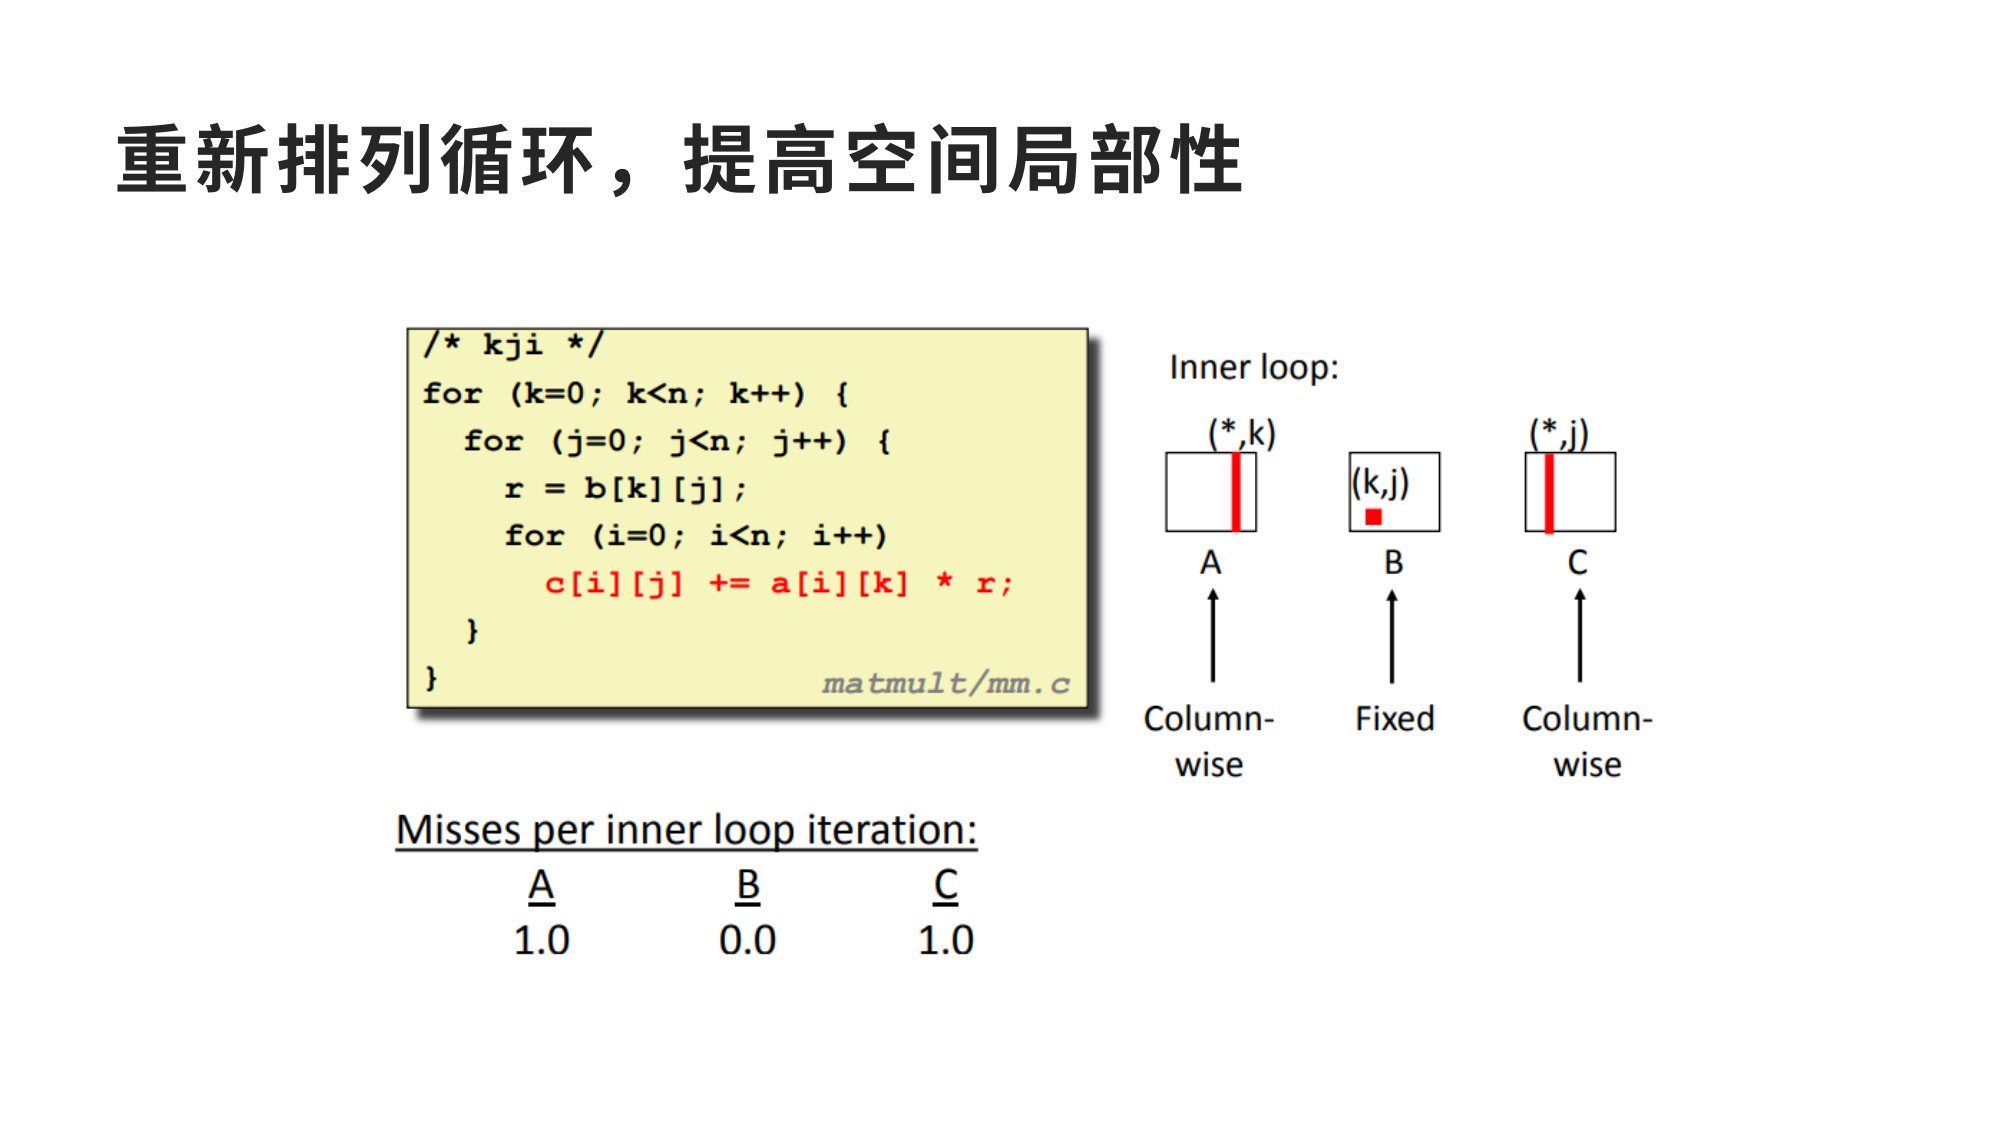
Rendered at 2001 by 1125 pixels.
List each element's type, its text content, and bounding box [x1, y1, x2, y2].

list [335, 244, 1664, 1026]
title 重新排列循环，提高空间局部性 [99, 99, 1900, 216]
